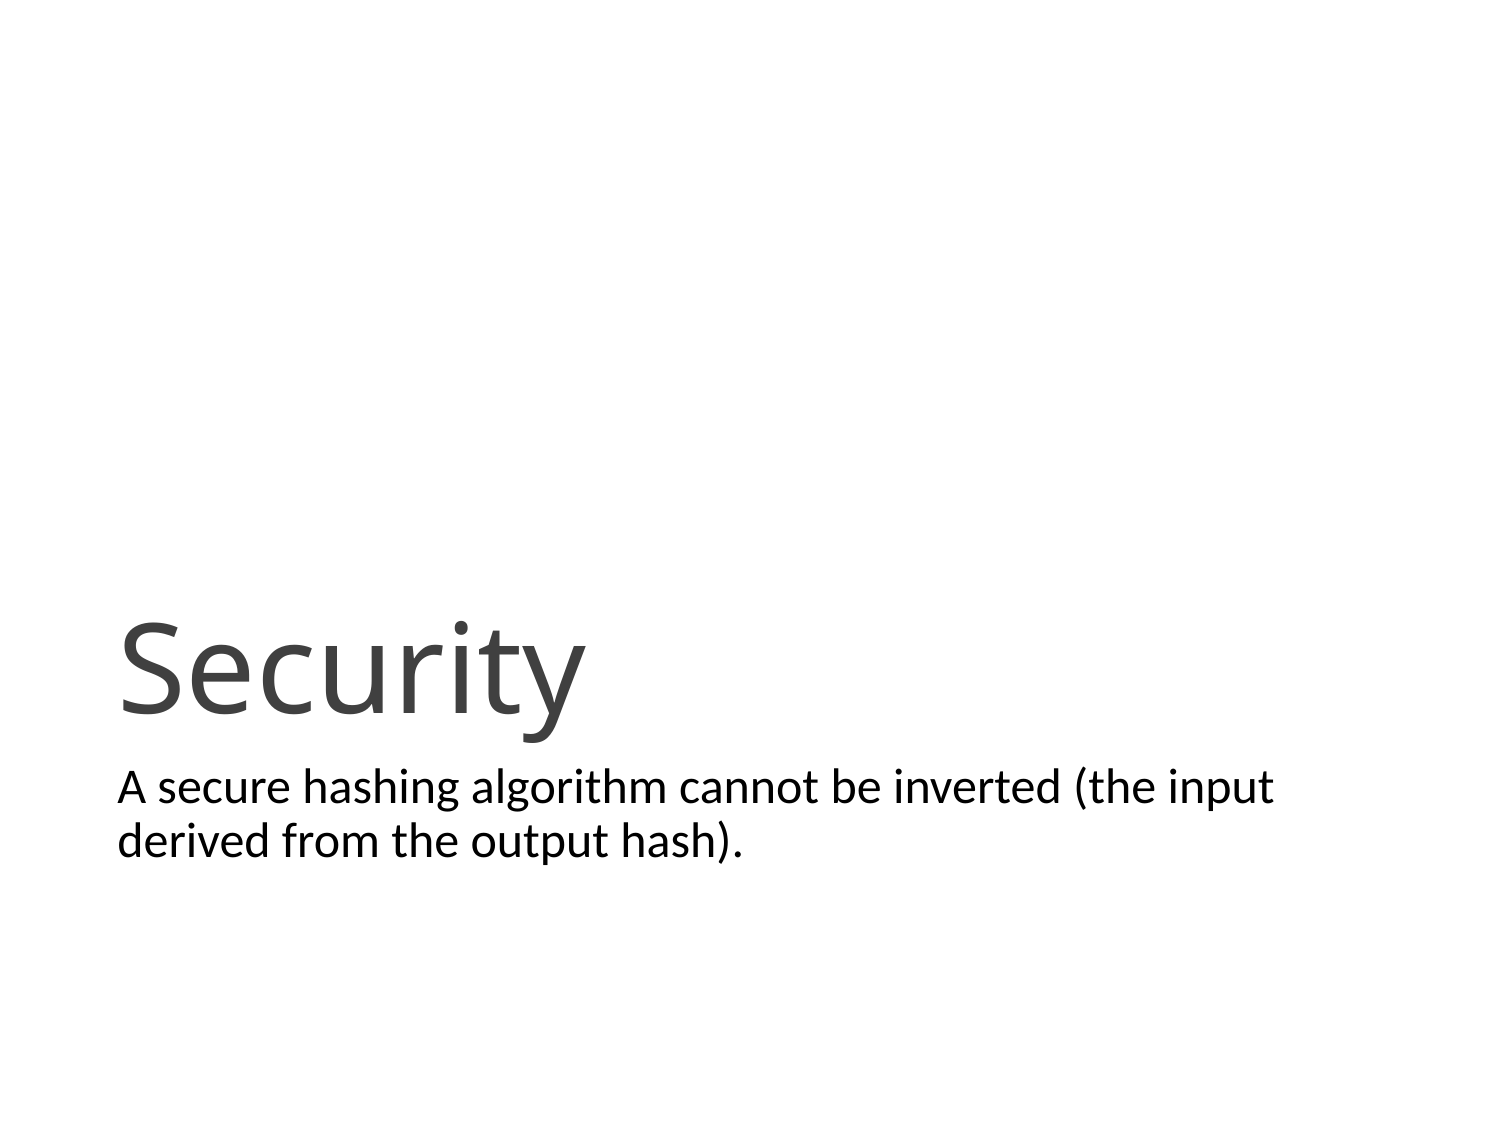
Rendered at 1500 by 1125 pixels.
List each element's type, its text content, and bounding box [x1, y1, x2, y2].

list A secure hashing algorithm cannot be inverted (the input derived from the output hash). [102, 752, 1397, 999]
title Security [102, 280, 1397, 749]
